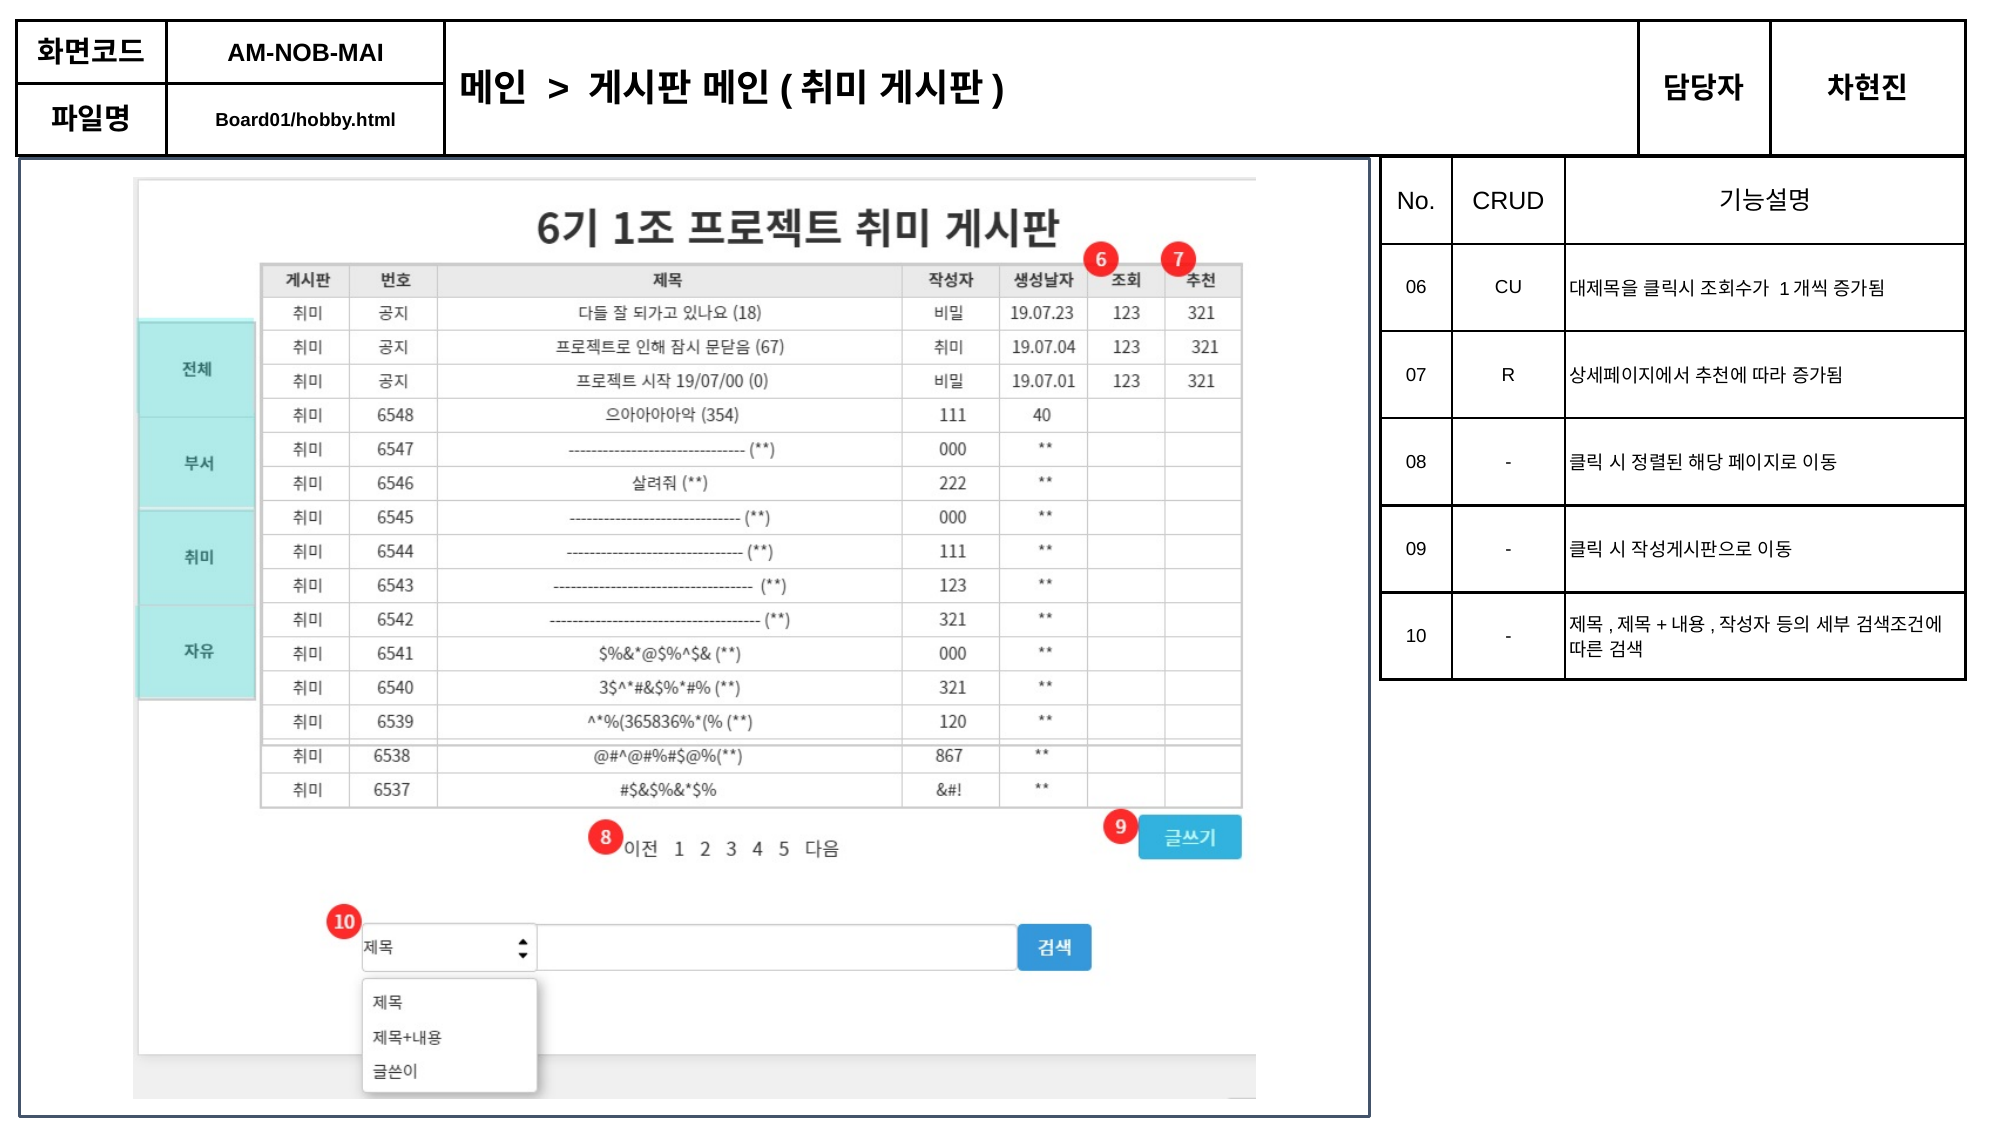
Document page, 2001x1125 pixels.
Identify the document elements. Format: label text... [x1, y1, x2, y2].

table_header 화면코드 [18, 22, 165, 82]
table_cell - [1453, 419, 1564, 504]
table_cell R [1453, 332, 1564, 417]
table_cell CU [1453, 245, 1564, 330]
table_cell 파일명 [18, 85, 165, 154]
table_header 기능설명 [1566, 158, 1964, 243]
table_cell 09 [1382, 507, 1451, 591]
table_cell - [1453, 594, 1564, 678]
table_cell 상세페이지에서 추천에 따라 증가됨 [1566, 332, 1964, 417]
table_cell 클릭 시 정렬된 해당 페이지로 이동 [1566, 419, 1964, 504]
table_cell 클릭 시 작성게시판으로 이동 [1566, 507, 1964, 591]
picture [132, 177, 1256, 1099]
table_header No. [1382, 158, 1451, 243]
table_header CRUD [1453, 158, 1564, 243]
table_cell 제목,제목+내용,작성자 등의 세부 검색조건에 따른 검색 [1566, 594, 1964, 678]
table_header 담당자 [1640, 22, 1769, 154]
table_header AM-NOB-MAI [168, 22, 443, 82]
table_cell - [1453, 507, 1564, 591]
text_box [19, 158, 1370, 1117]
table_cell 06 [1382, 245, 1451, 330]
table_cell 08 [1382, 419, 1451, 504]
table_cell 10 [1382, 594, 1451, 678]
table_header 차현진 [1772, 22, 1964, 154]
table_cell Board01/hobby.html [168, 85, 443, 154]
table_cell 07 [1382, 332, 1451, 417]
table_cell 대제목을 클릭시 조회수가 1개씩 증가됨 [1566, 245, 1964, 330]
table_header 메인 > 게시판 메인(취미 게시판) [446, 22, 1637, 154]
